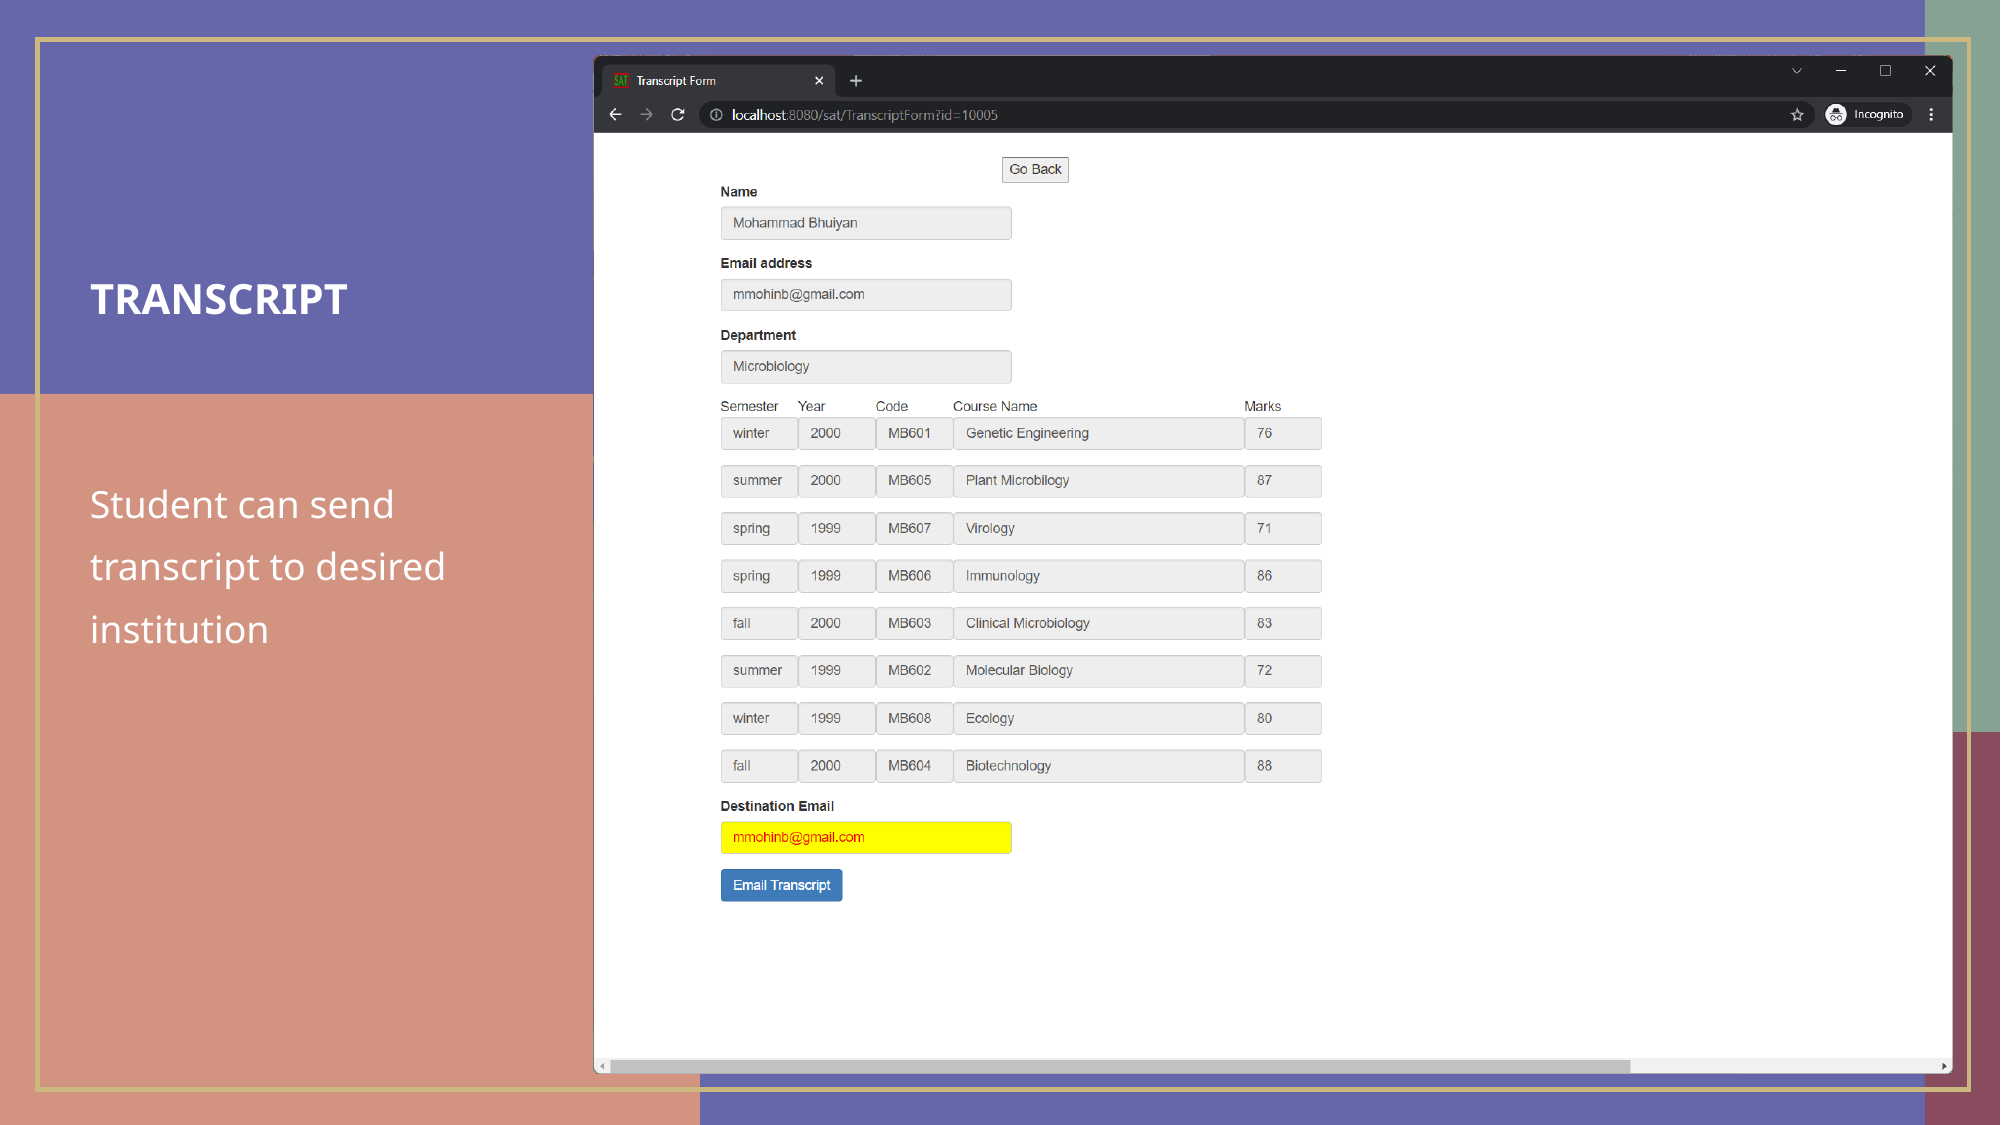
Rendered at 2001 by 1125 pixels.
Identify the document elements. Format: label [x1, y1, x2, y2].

picture [593, 55, 1953, 1074]
text_box [36, 38, 1970, 1090]
